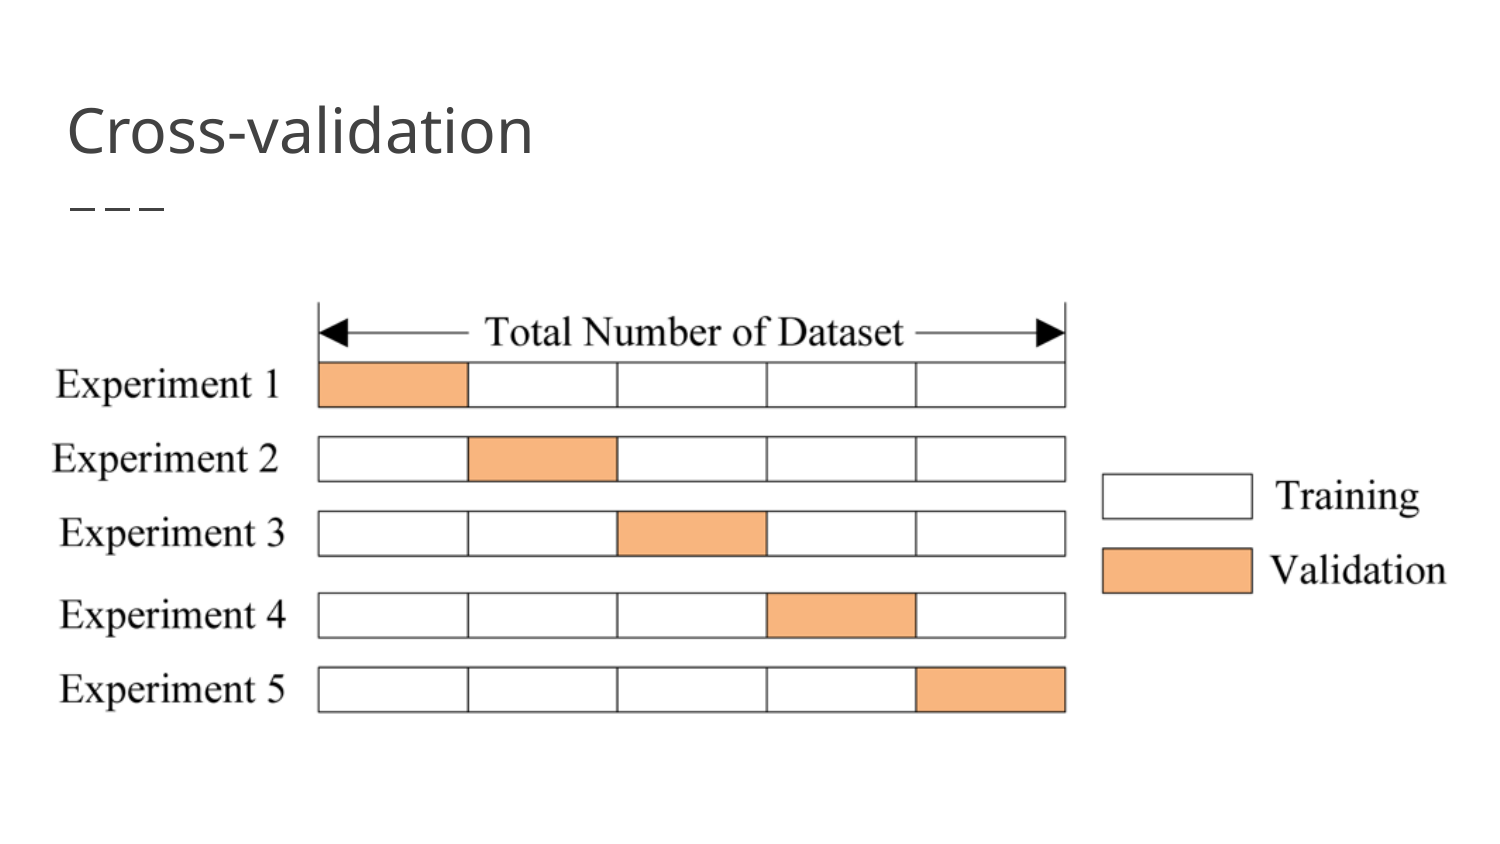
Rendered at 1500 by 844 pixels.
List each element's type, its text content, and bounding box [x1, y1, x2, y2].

title Cross-validation [51, 61, 1449, 182]
picture [44, 294, 1455, 721]
